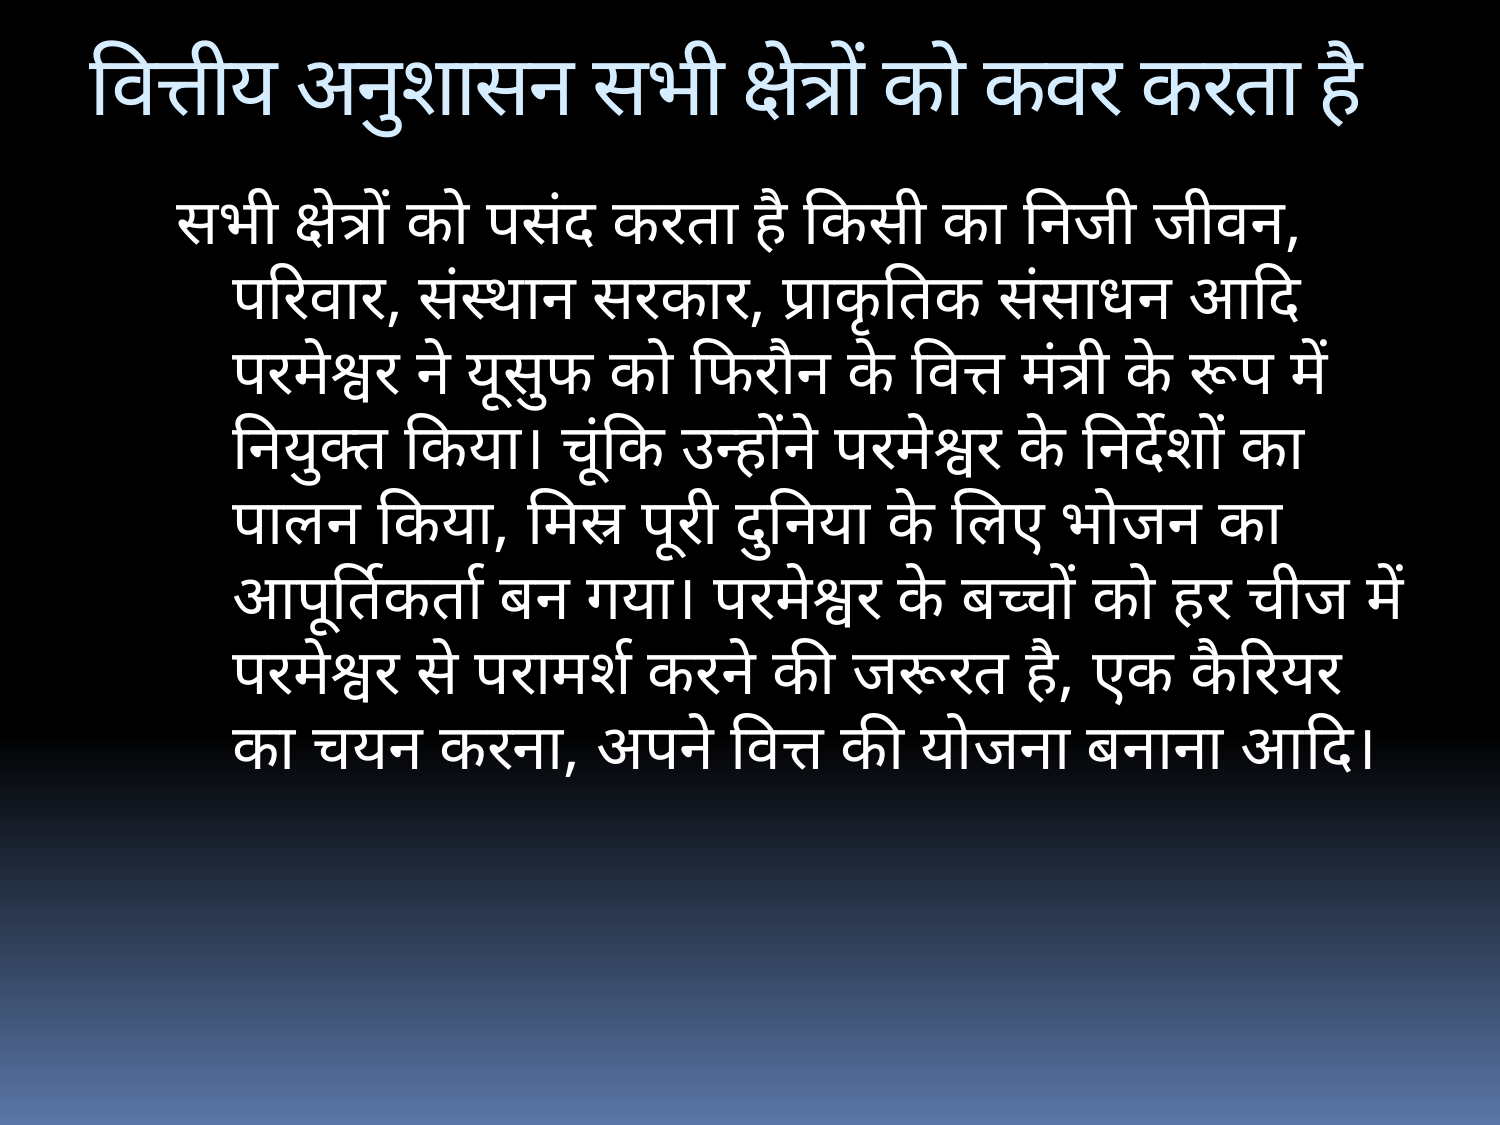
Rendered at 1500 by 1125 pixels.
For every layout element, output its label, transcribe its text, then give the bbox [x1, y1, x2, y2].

title वित्तीय अनुशासन सभी क्षेत्रों को कवर करता है [75, 24, 1500, 150]
list सभी क्षेत्रों को पसंद करता है किसी का निजी जीवन, परिवार, संस्थान सरकार, प्राकृतिक संसाधन आदि परमेश्वर ने यूसुफ को फिरौन के वित्त मंत्री के रूप में नियुक्त किया। चूंकि उन्होंने परमेश्वर के निर्देशों का पालन किया, मिस्र पूरी दुनिया के लिए भोजन का आपूर्तिकर्ता बन गया। परमेश्वर के बच्चों को हर चीज में परमेश्वर से परामर्श करने की जरूरत है, एक कैरियर का चयन करना, अपने वित्त की योजना बनाना आदि। [150, 174, 1425, 1043]
